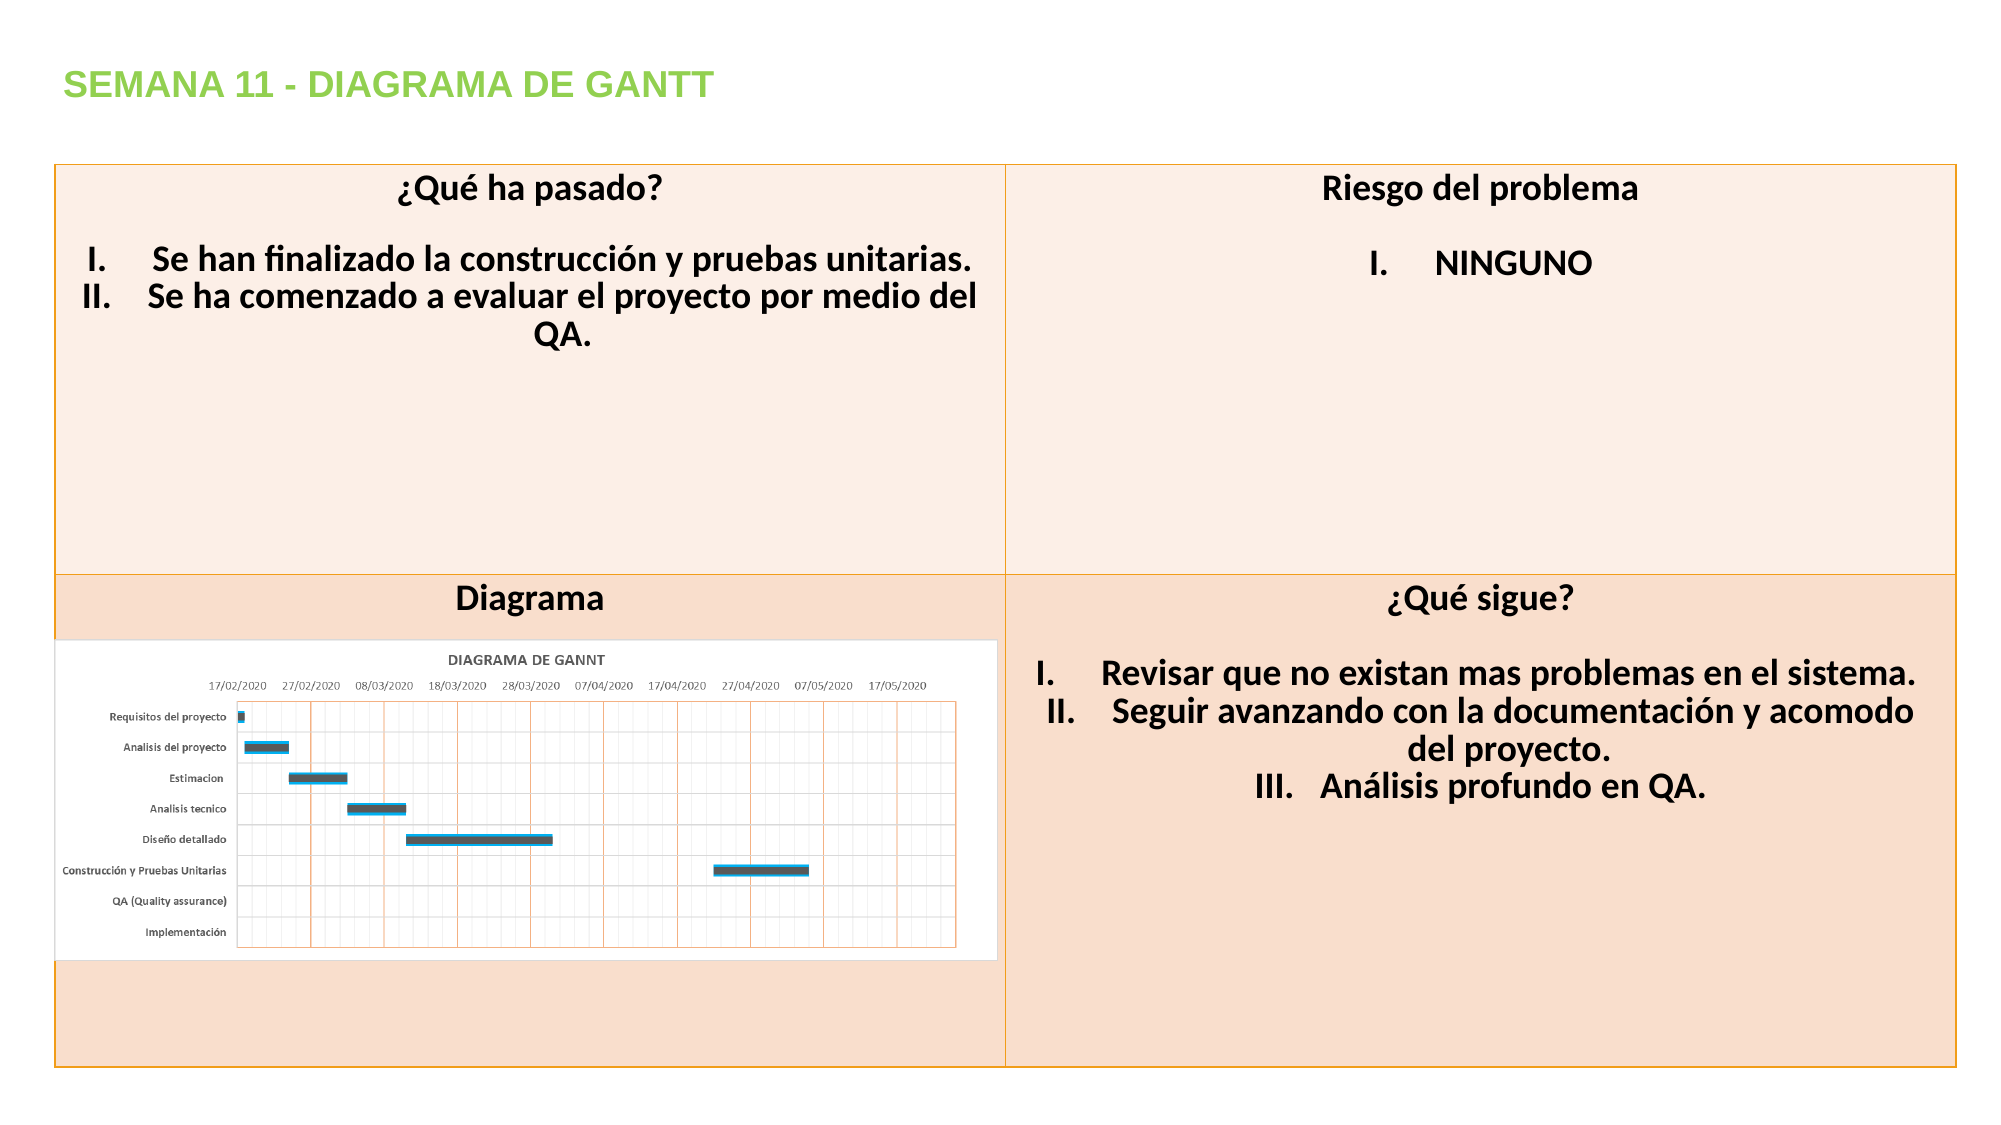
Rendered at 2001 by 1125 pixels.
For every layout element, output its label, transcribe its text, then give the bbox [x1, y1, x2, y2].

table_cell ¿Qué sigue? Revisar que no existan mas problemas en el sistema. Seguir avanzando con la documentación y acomodo del proyecto. Análisis profundo en QA. [1006, 575, 1955, 1066]
text_box SEMANA 11 - DIAGRAMA DE GANTT [48, 52, 730, 113]
table_cell Diagrama [56, 575, 1005, 1066]
picture [54, 639, 998, 961]
table_header Riesgo del problema NINGUNO [1006, 165, 1955, 574]
table_header ¿Qué ha pasado? Se han finalizado la construcción y pruebas unitarias. Se ha comenzado a evaluar el proyecto por medio del QA. [56, 165, 1005, 574]
